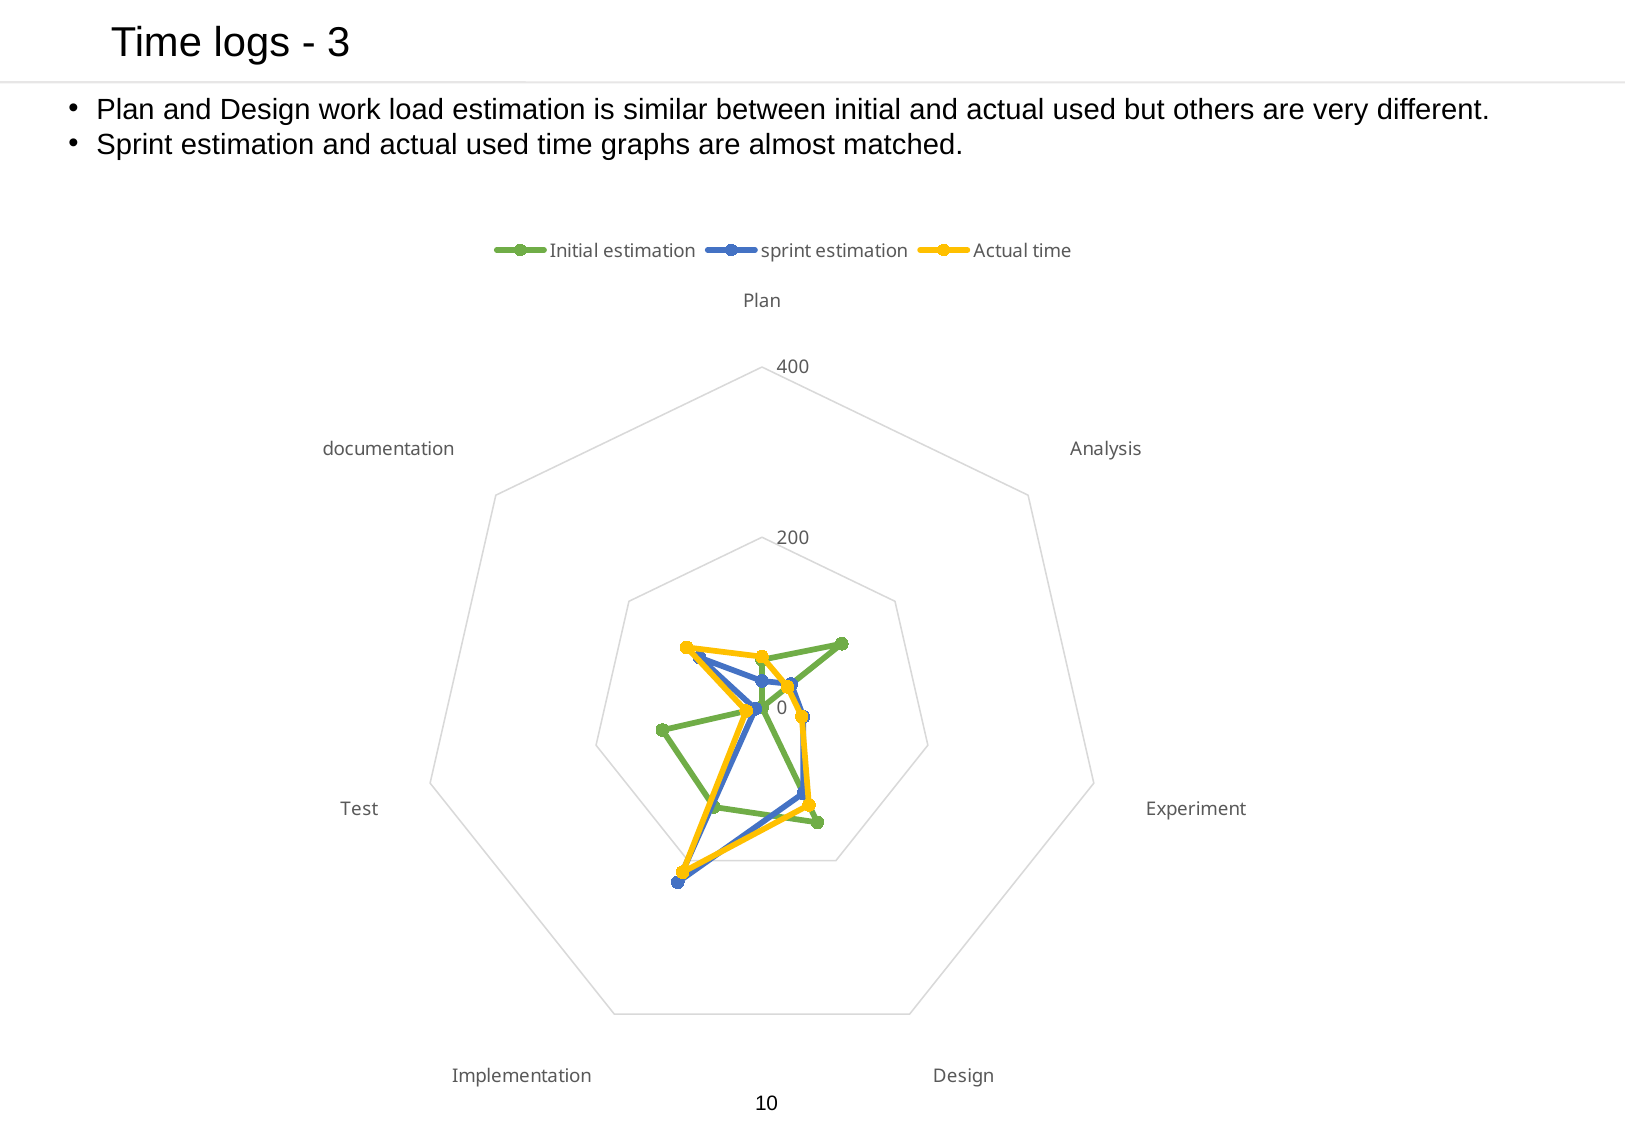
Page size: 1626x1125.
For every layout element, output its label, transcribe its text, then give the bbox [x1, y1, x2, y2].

chart [162, 219, 1406, 1107]
text_box Time logs - 3 [21, 7, 1593, 83]
text_box Plan and Design work load estimation is similar between initial and actual used but others are very different. Sprint estimation and actual used time graphs are almost matched. [68, 89, 1510, 190]
